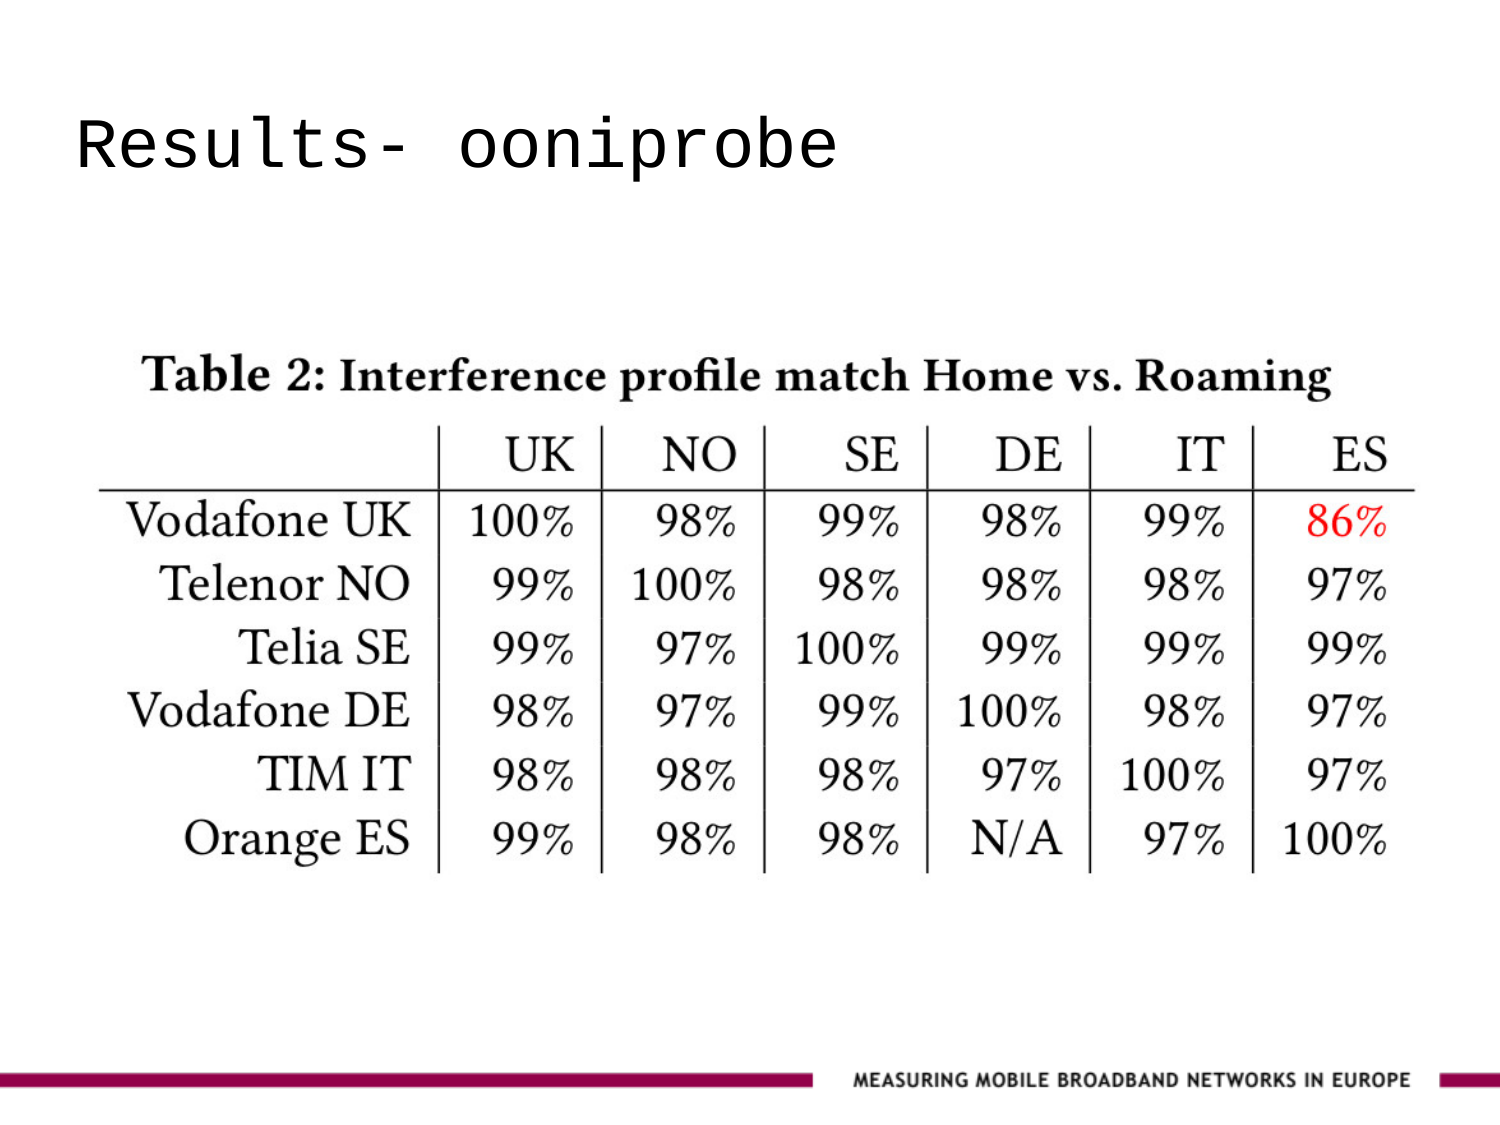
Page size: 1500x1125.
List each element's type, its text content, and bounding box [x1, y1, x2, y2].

text_box Results- ooniprobe [75, 45, 1425, 233]
picture [52, 318, 1442, 922]
